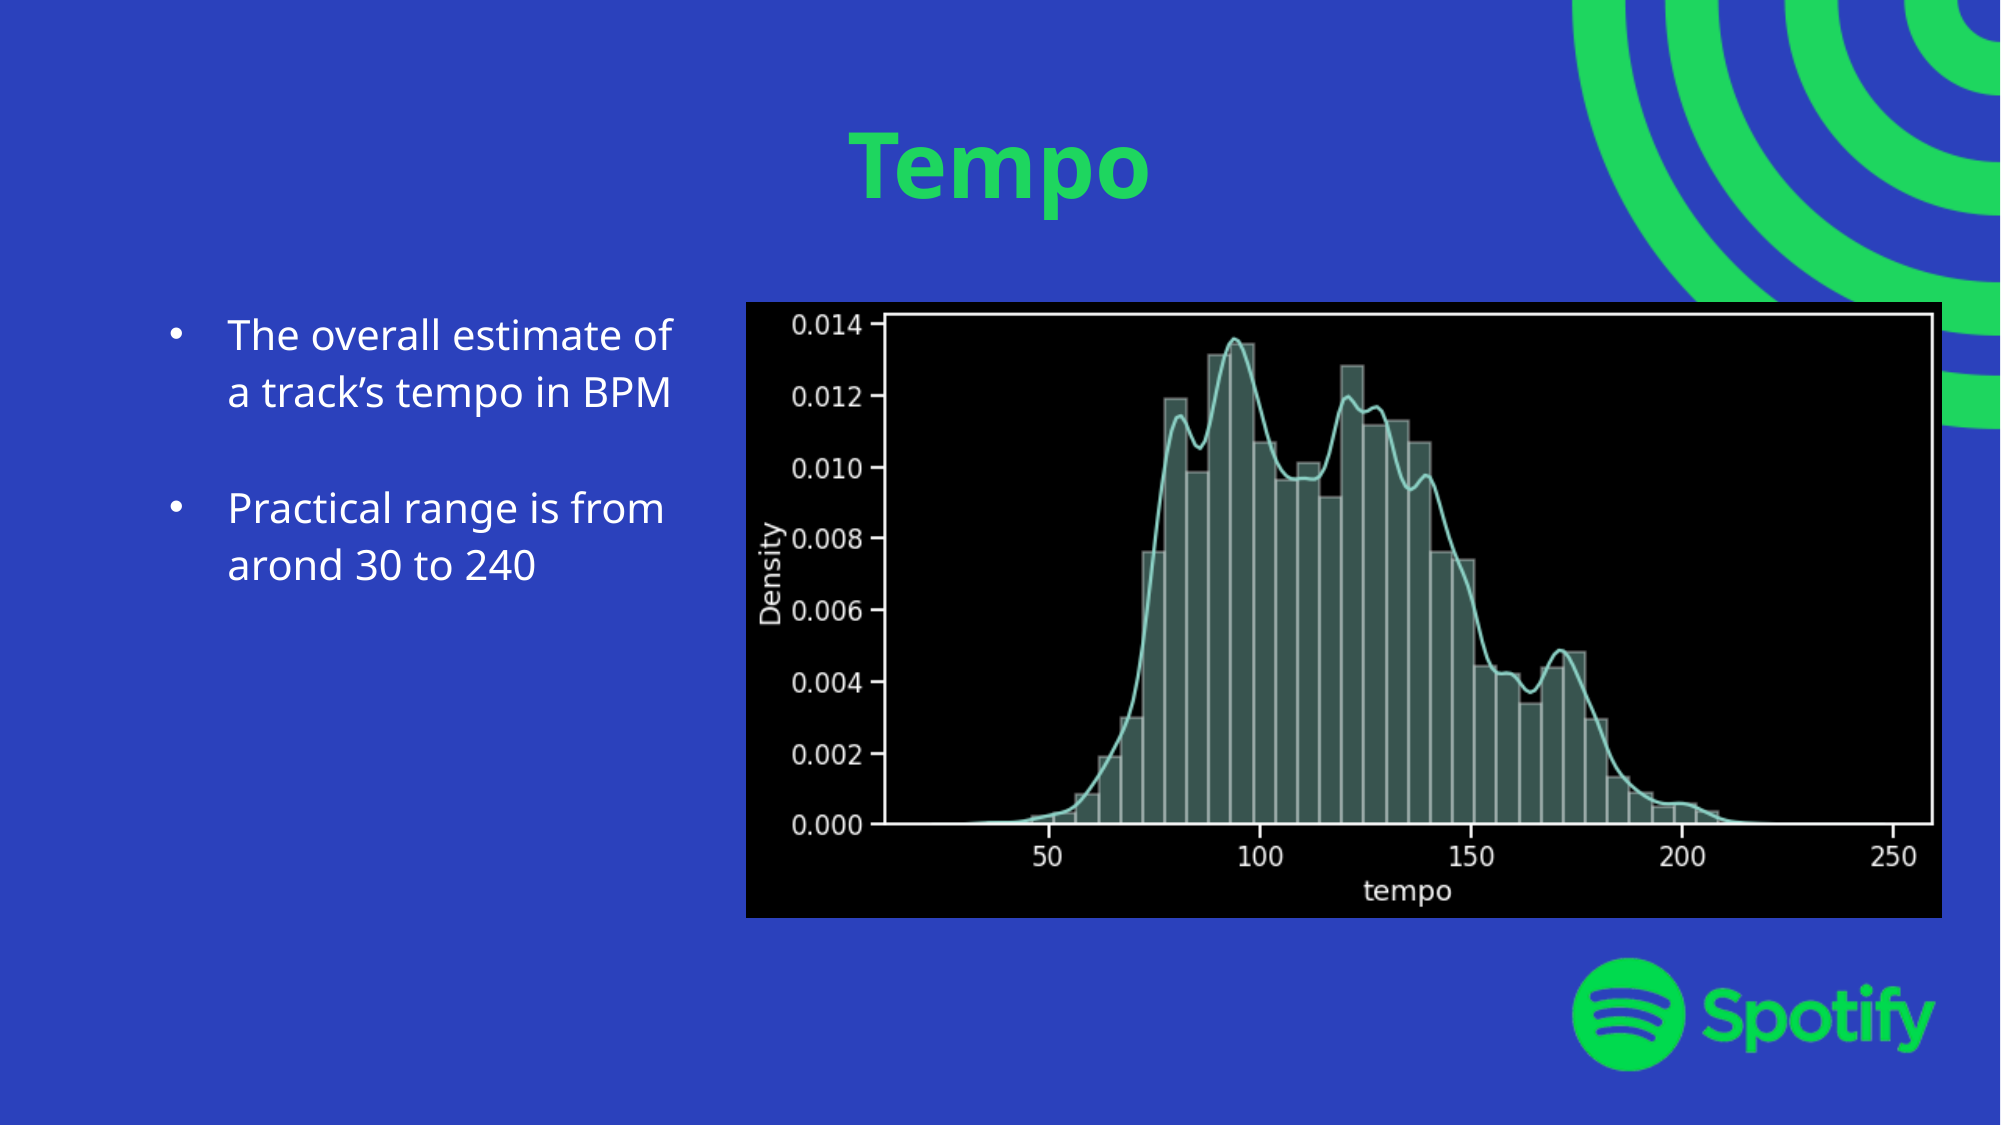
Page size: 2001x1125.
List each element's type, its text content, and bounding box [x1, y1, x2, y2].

title Tempo [137, 59, 1863, 278]
picture [0, 0, 2001, 1125]
list The overall estimate of a track’s tempo in BPM Practical range is from arond 30 to 240 [137, 293, 722, 951]
